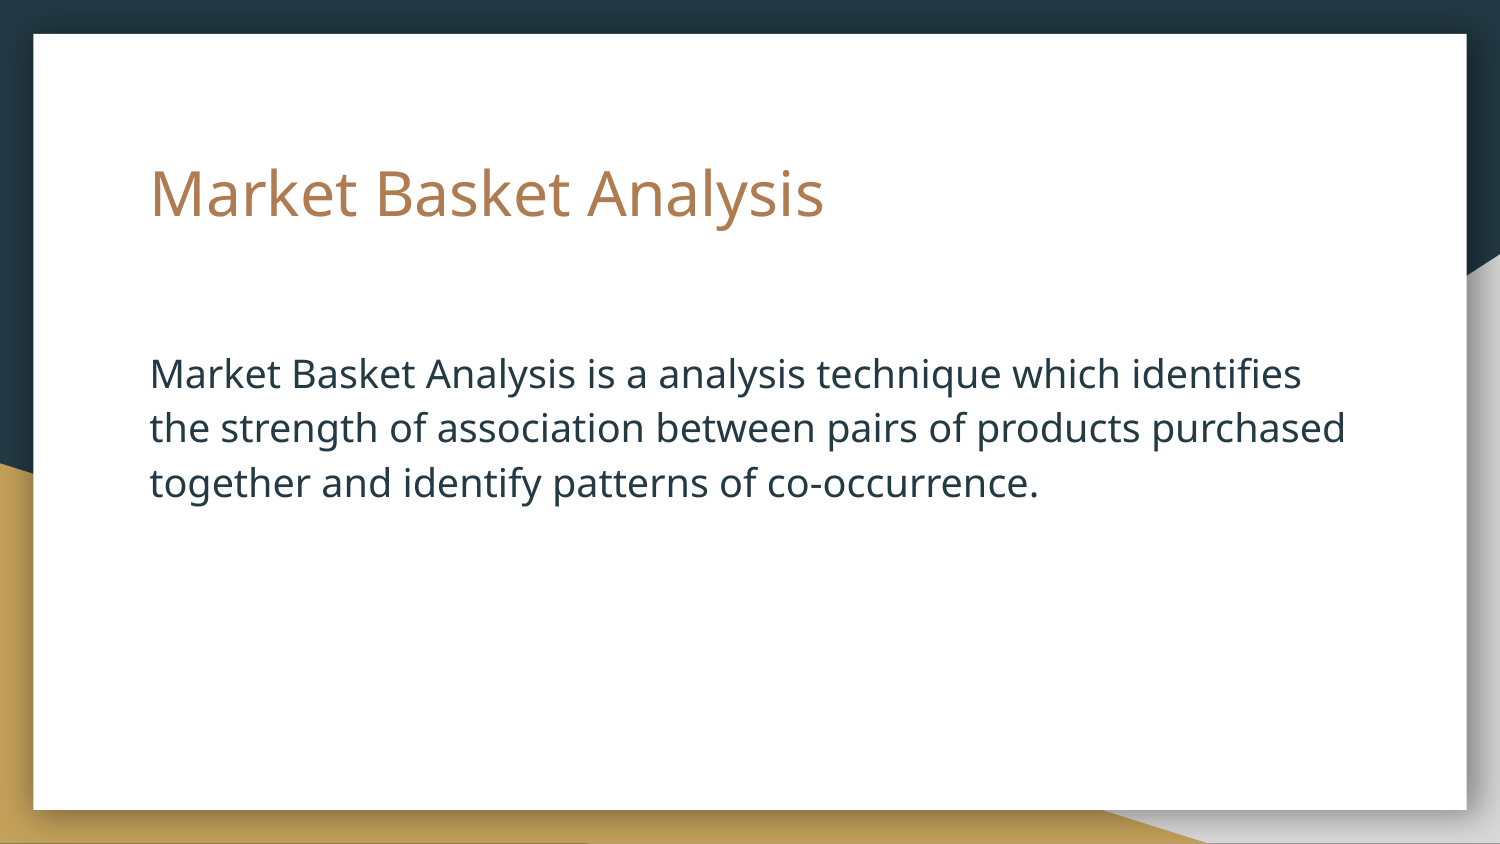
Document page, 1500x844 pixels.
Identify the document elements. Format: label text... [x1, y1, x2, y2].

list Market Basket Analysis is a analysis technique which identifies the strength of association between pairs of products purchased together and identify patterns of co-occurrence. [134, 326, 1366, 729]
title Market Basket Analysis [134, 138, 1366, 296]
